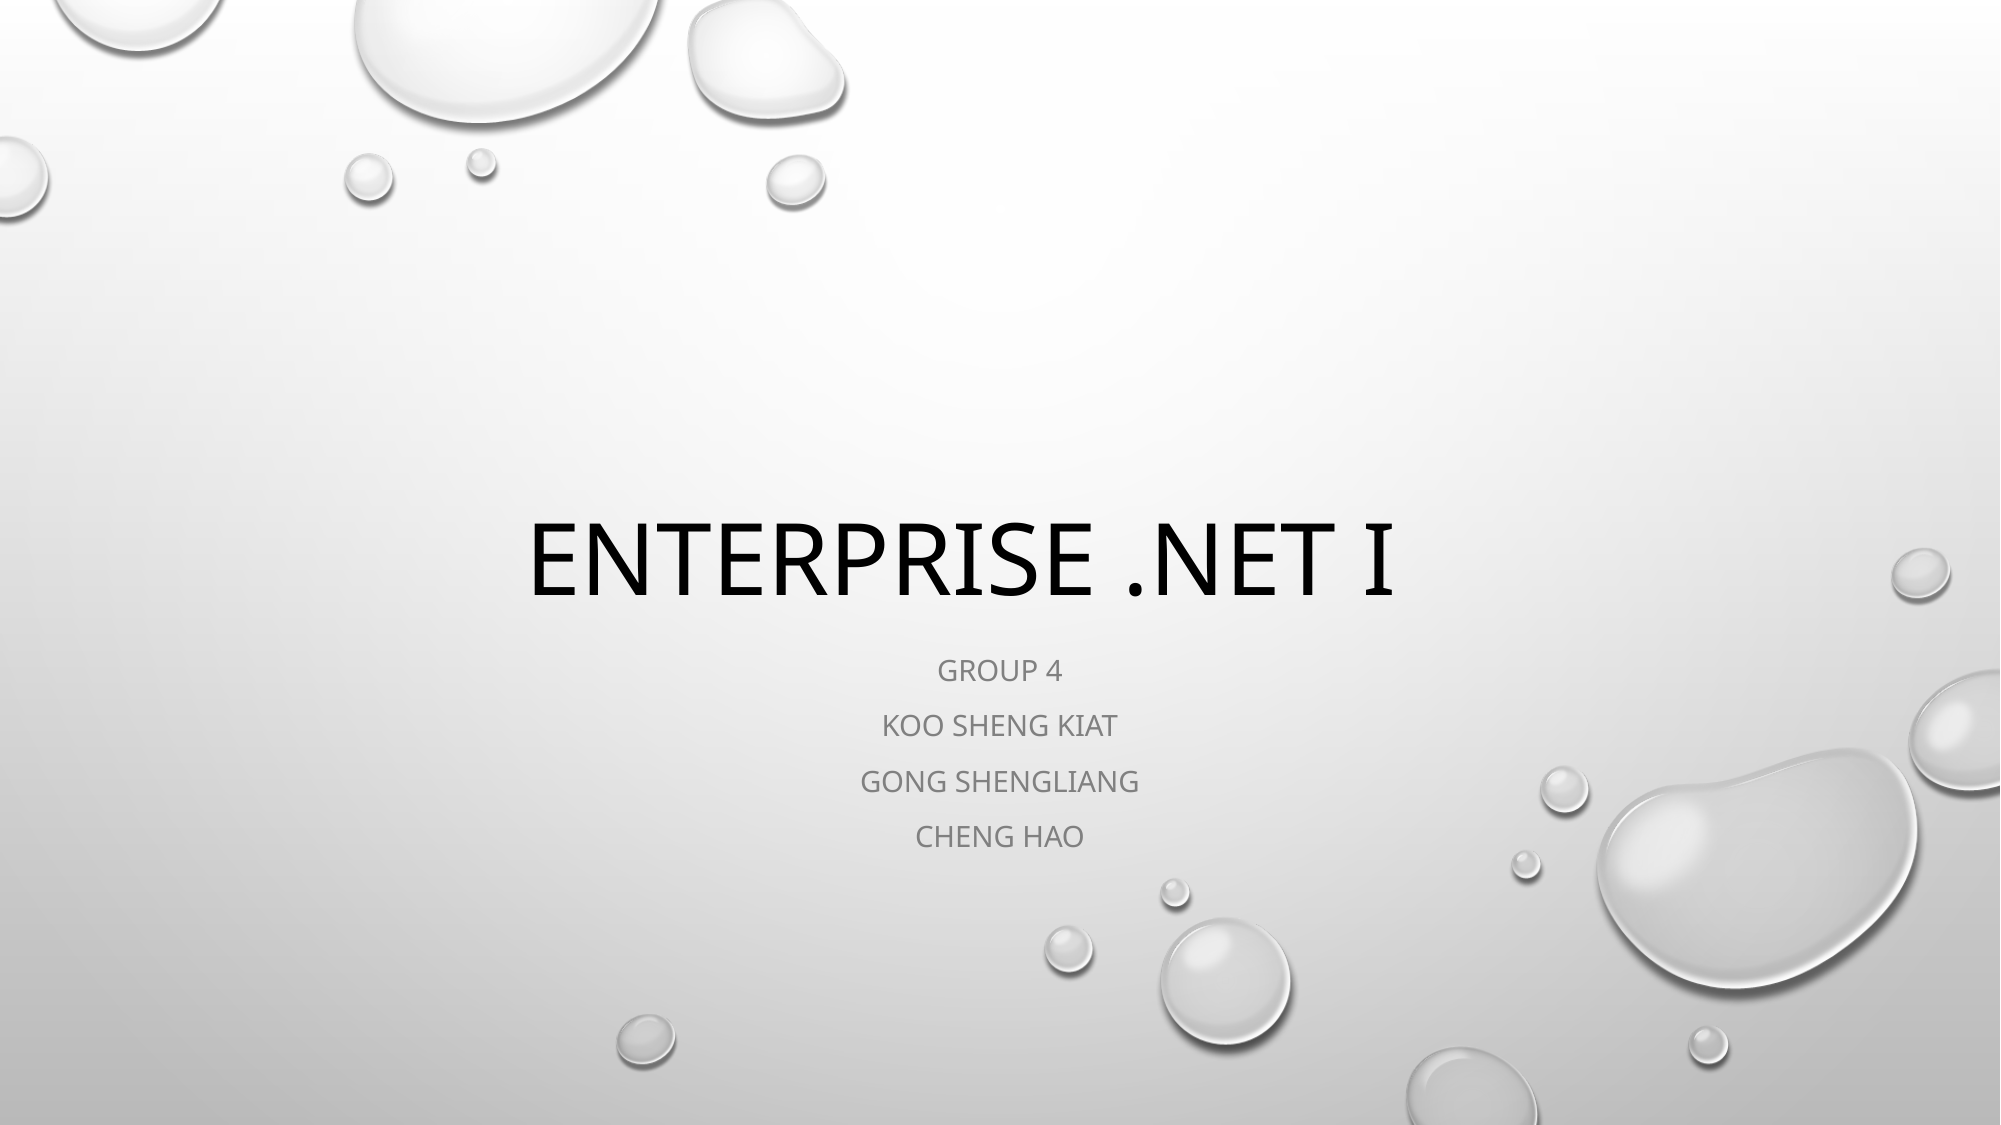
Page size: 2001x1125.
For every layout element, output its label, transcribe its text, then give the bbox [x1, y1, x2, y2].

title ENTERPRISE .NET I [287, 213, 1713, 625]
picture [0, 0, 2000, 1125]
subtitle Group 4 Koo Sheng Kiat Gong ShengLiang CHENG Hao [287, 637, 1713, 863]
